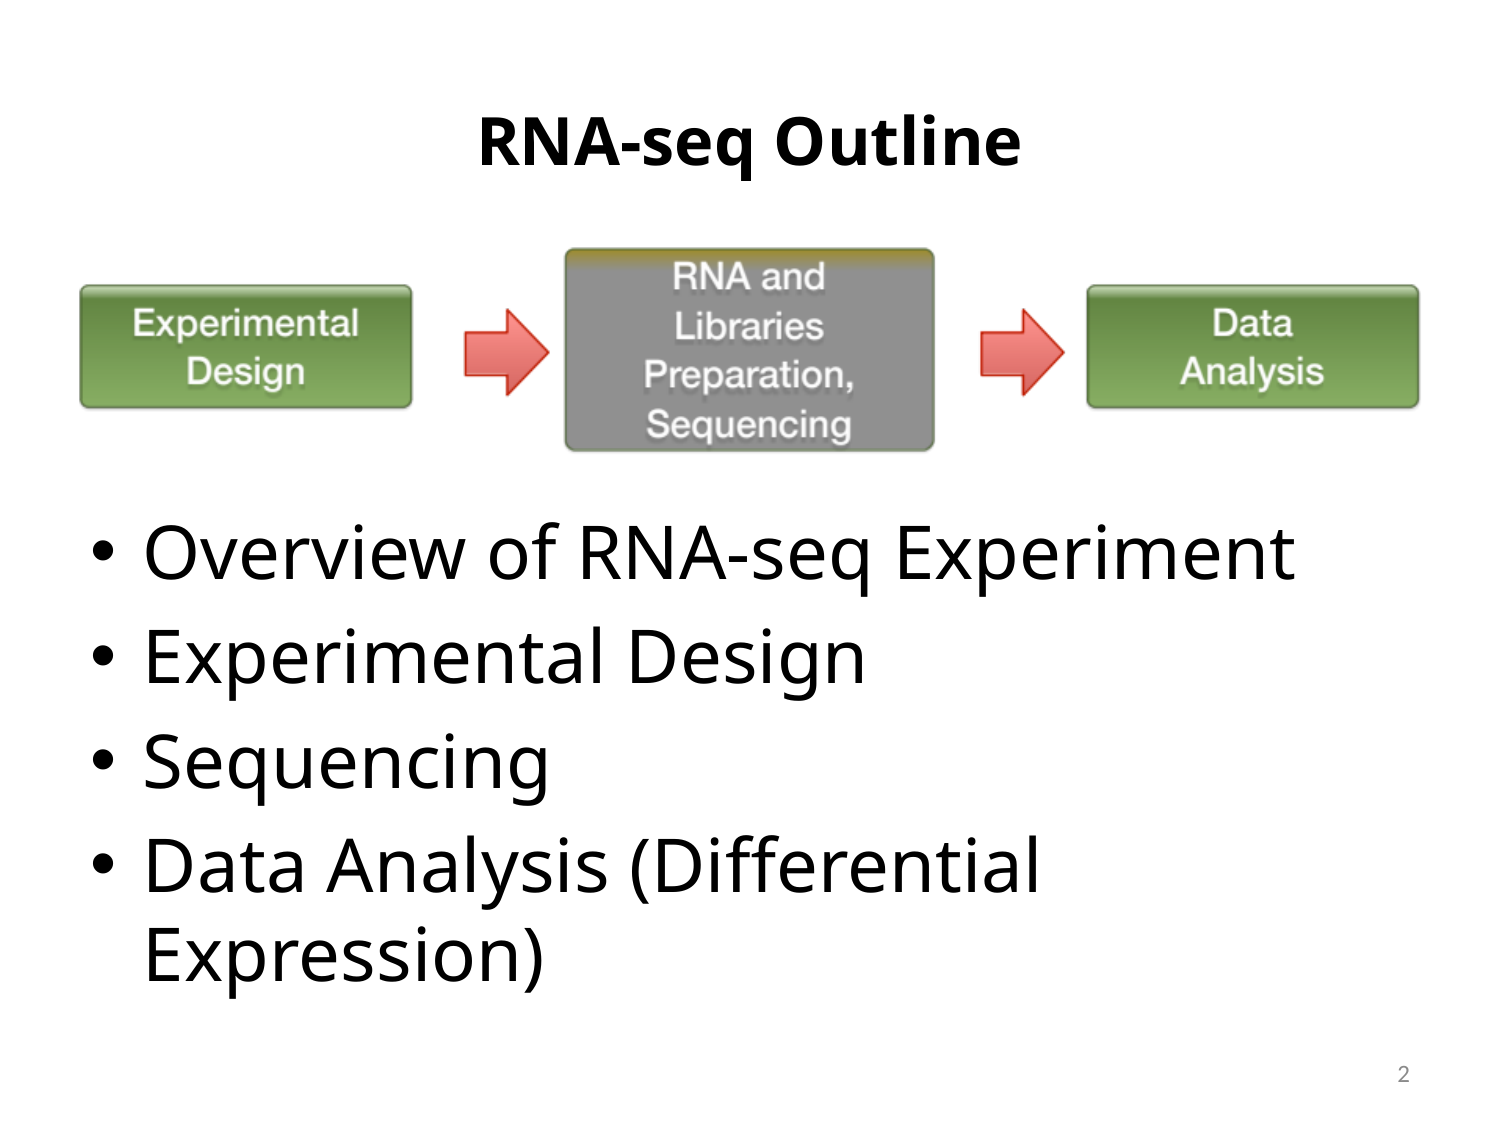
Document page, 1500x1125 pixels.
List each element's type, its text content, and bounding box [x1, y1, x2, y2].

slide_number 2 [1074, 1042, 1425, 1103]
title RNA-seq Outline [75, 45, 1425, 233]
list Overview of RNA-seq Experiment Experimental Design Sequencing Data Analysis (Differential Expression) [75, 497, 1425, 1005]
picture [72, 243, 1426, 457]
